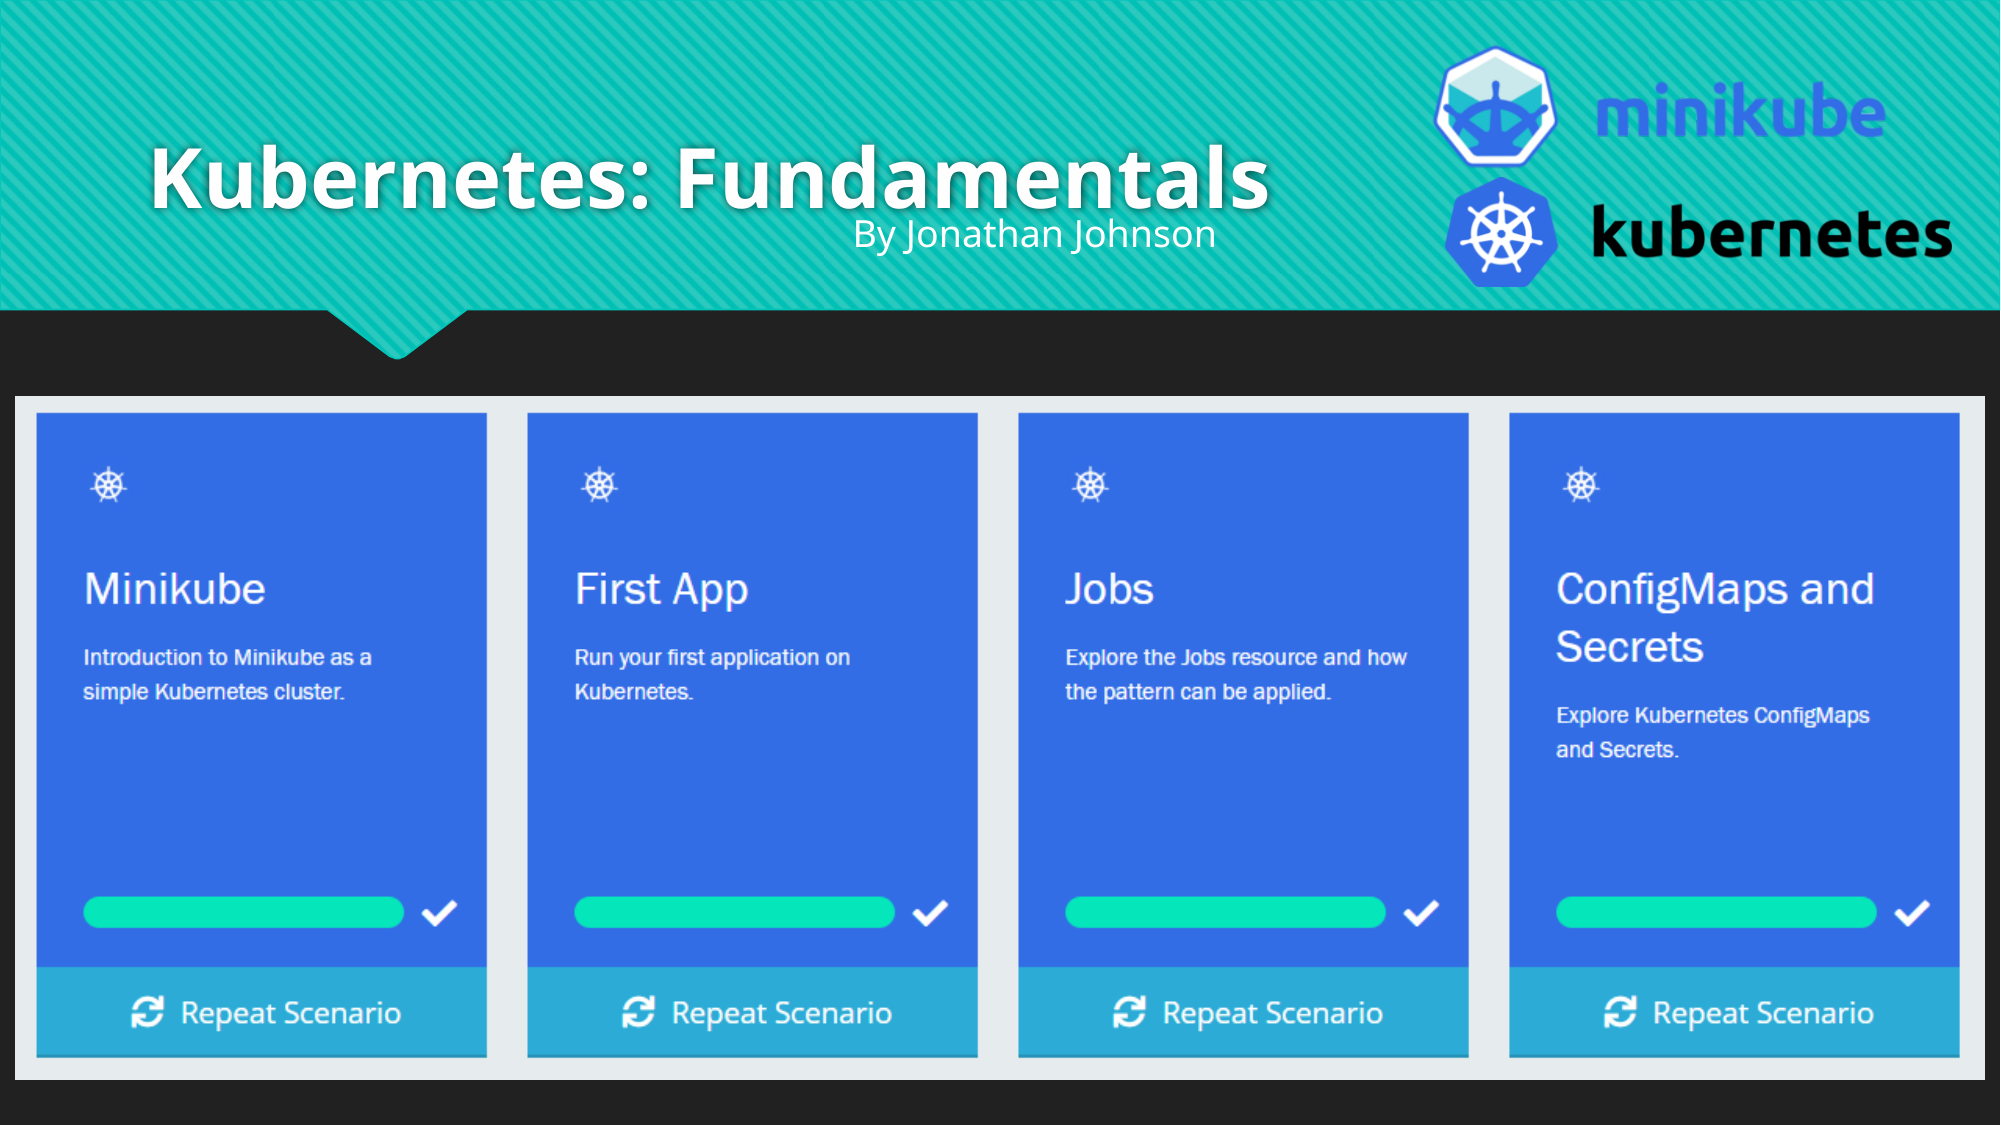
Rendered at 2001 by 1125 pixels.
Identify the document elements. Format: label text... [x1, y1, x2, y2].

picture [1429, 40, 1890, 172]
picture [15, 396, 1985, 1080]
picture [1445, 177, 1952, 288]
text_box By Jonathan Johnson [837, 202, 1233, 262]
title Kubernetes: Fundamentals [132, 73, 1868, 233]
